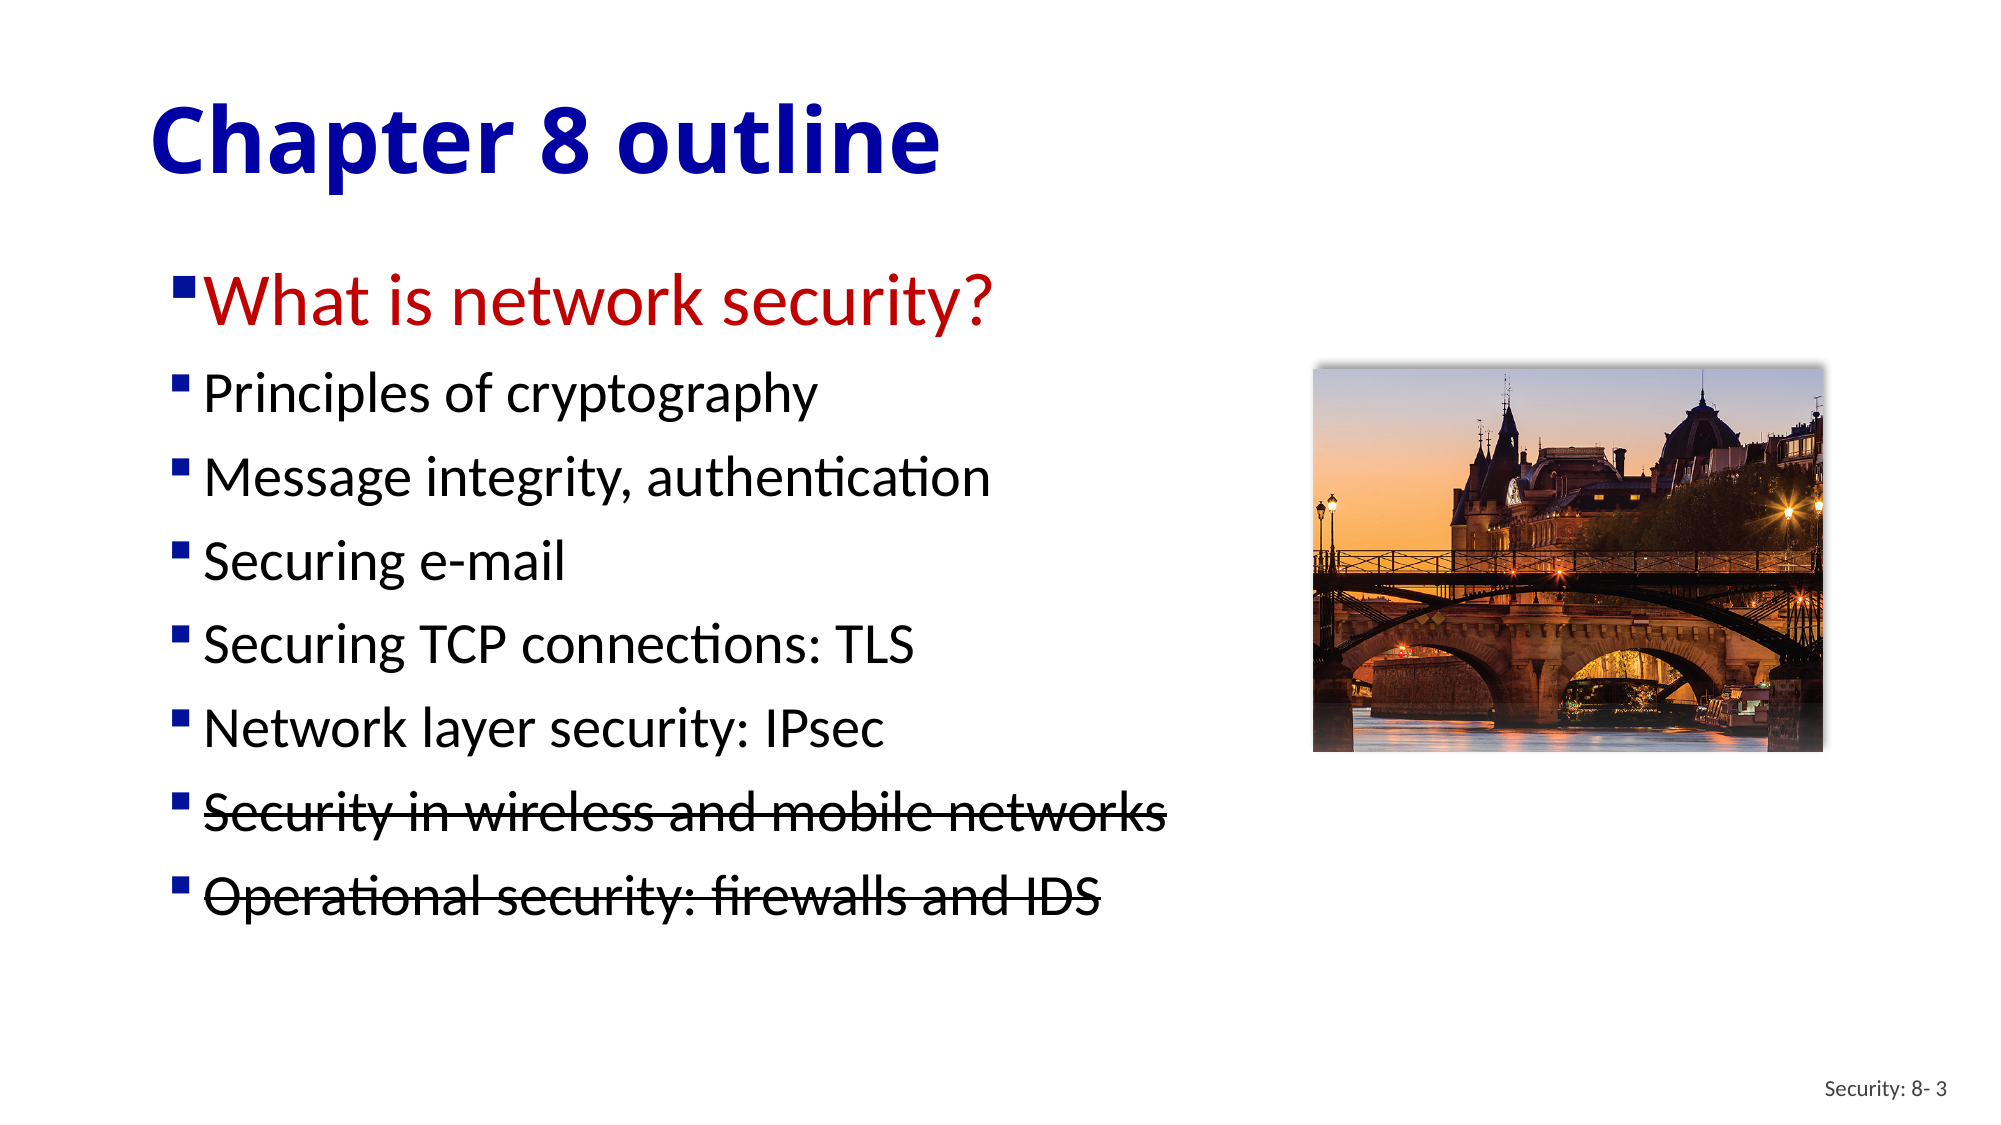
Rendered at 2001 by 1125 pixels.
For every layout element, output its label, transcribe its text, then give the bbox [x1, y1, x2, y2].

picture [1313, 369, 1823, 752]
title Chapter 8 outline [133, 70, 1859, 218]
slide_number Security: 8- 3 [1512, 1056, 1963, 1117]
text_box What is network security? Principles of cryptography Message integrity, authentication Securing e-mail Securing TCP connections: TLS Network layer security: IPsec Security in wireless and mobile networks Operational security: firewalls and IDS [131, 253, 1406, 1016]
